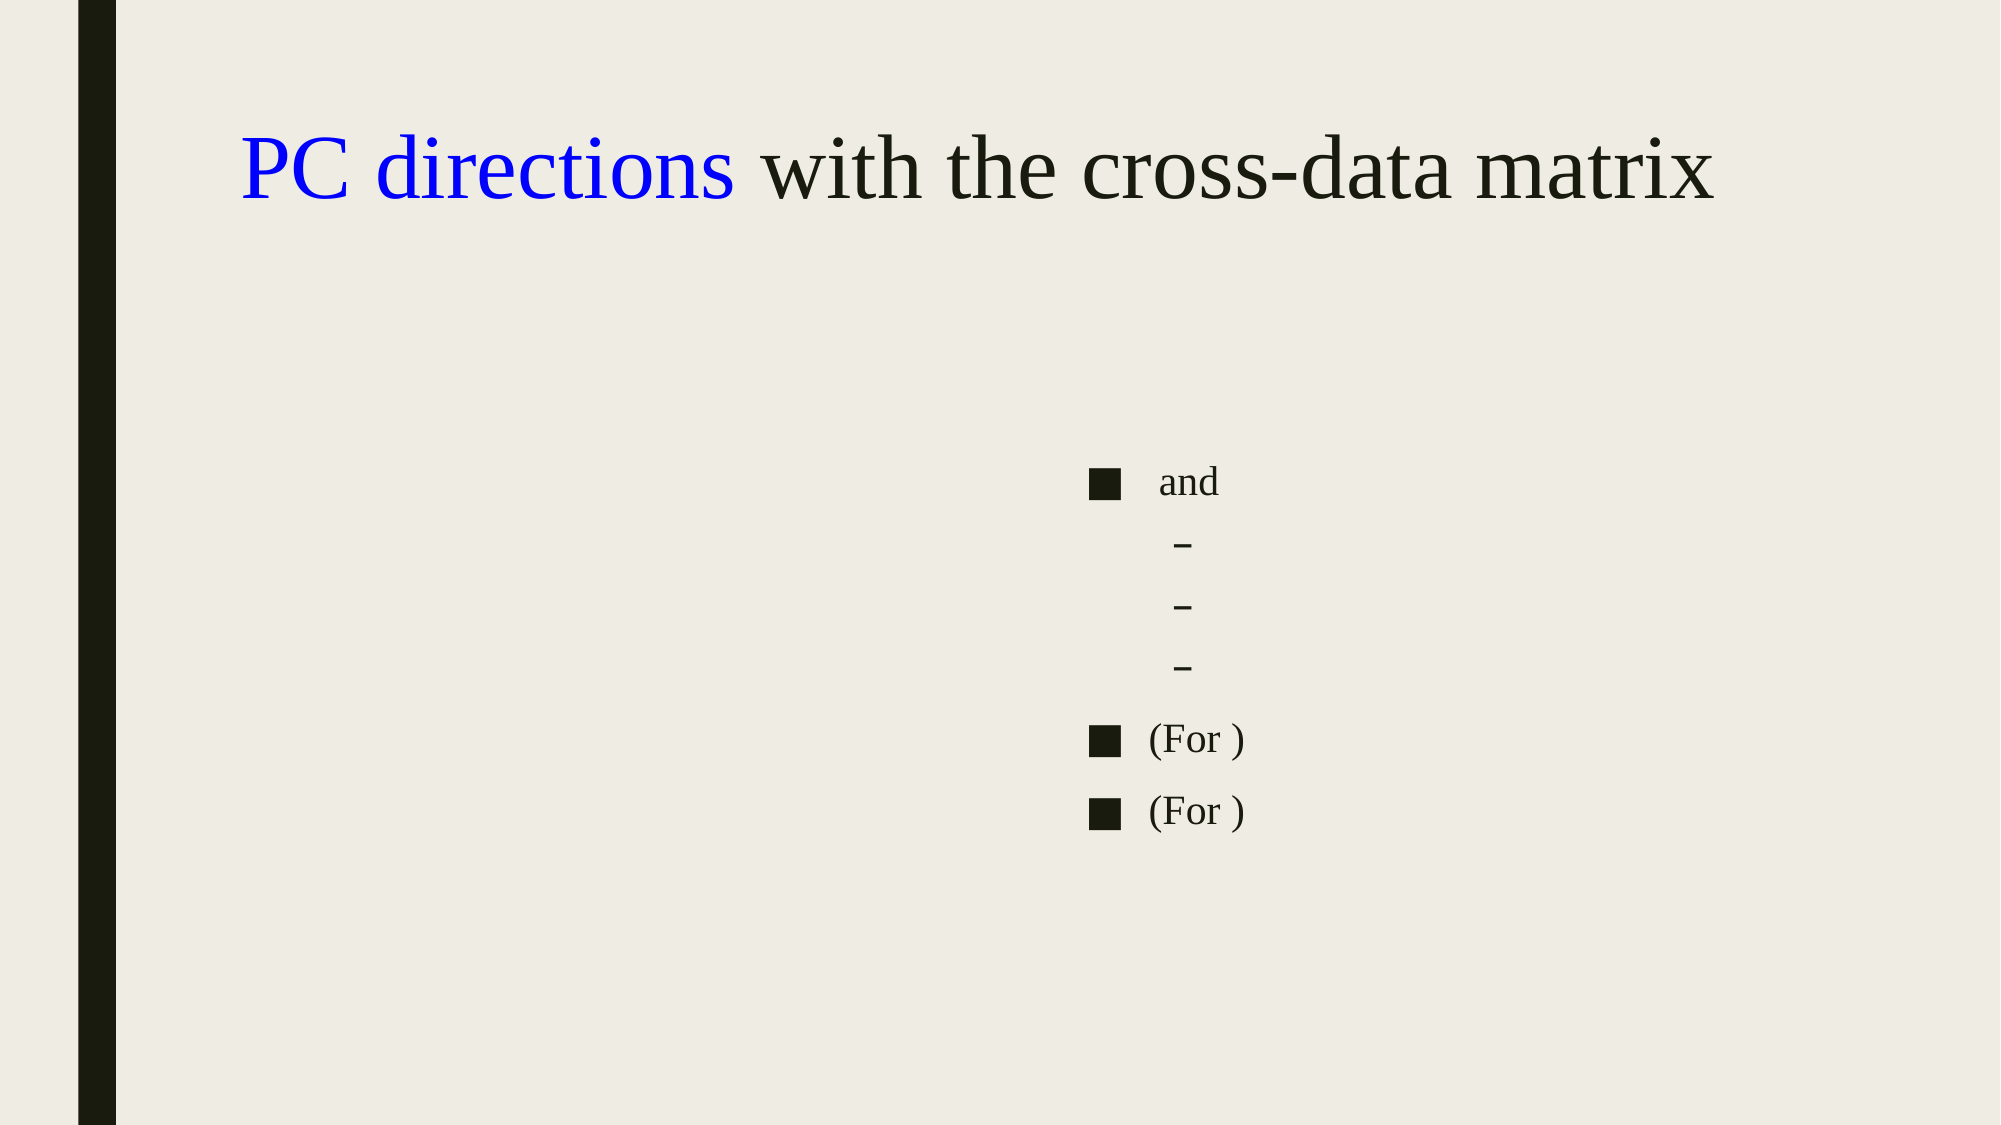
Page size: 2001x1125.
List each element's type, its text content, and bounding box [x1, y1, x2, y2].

title PC directions with the cross-data matrix [225, 112, 1800, 357]
